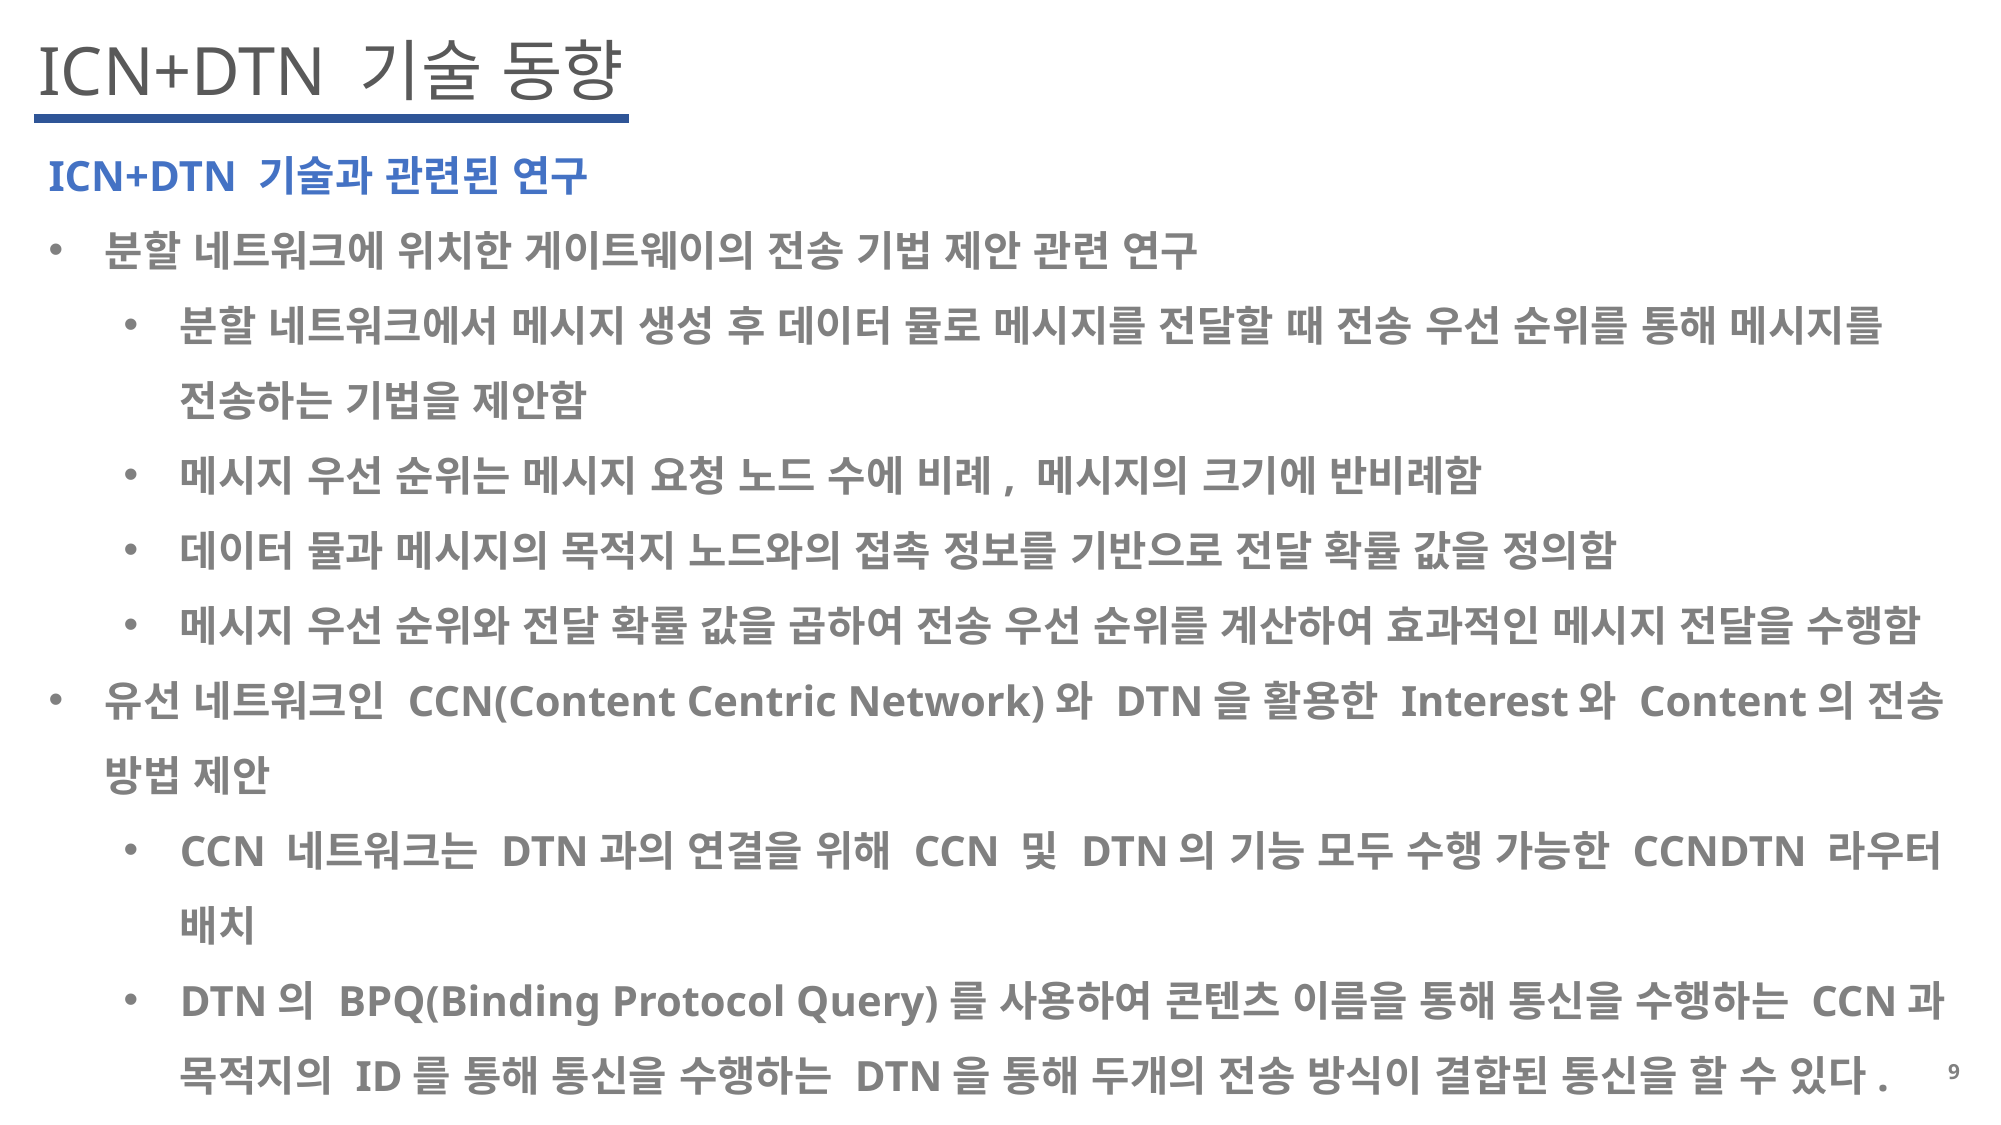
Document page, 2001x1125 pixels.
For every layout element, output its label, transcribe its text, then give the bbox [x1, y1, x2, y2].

text_box ICN+DTN 기술 동향 [23, 21, 1622, 117]
slide_number 9 [1524, 1042, 1975, 1103]
text_box ICN+DTN 기술과 관련된 연구 분할 네트워크에 위치한 게이트웨이의 전송 기법 제안 관련 연구 분할 네트워크에서 메시지 생성 후 데이터 뮬로 메시지를 전달할 때 전송 우선 순위를 통해 메시지를 전송하는 기법을 제안함 메시지 우선 순위는 메시지 요청 노드 수에 비례, 메시지의 크기에 반비례함 데이터 뮬과 메시지의 목적지 노드와의 접촉 정보를 기반으로 전달 확률 값을 정의함 메시지 우선 순위와 전달 확률 값을 곱하여 전송 우선 순위를 계산하여 효과적인 메시지 전달을 수행함 유선 네트워크인 CCN(Content Centric Network)와 DTN을 활용한 Interest와 Content의 전송 방법 제안 CCN 네트워크는 DTN과의 연결을 위해 CCN 및 DTN의 기능 모두 수행 가능한 CCNDTN 라우터 배치 DTN의 BPQ(Binding Protocol Query)를 사용하여 콘텐츠 이름을 통해 통신을 수행하는 CCN과 목적지의 ID를 통해 통신을 수행하는 DTN을 통해 두개의 전송 방식이 결합된 통신을 할 수 있다. [33, 117, 1977, 1108]
